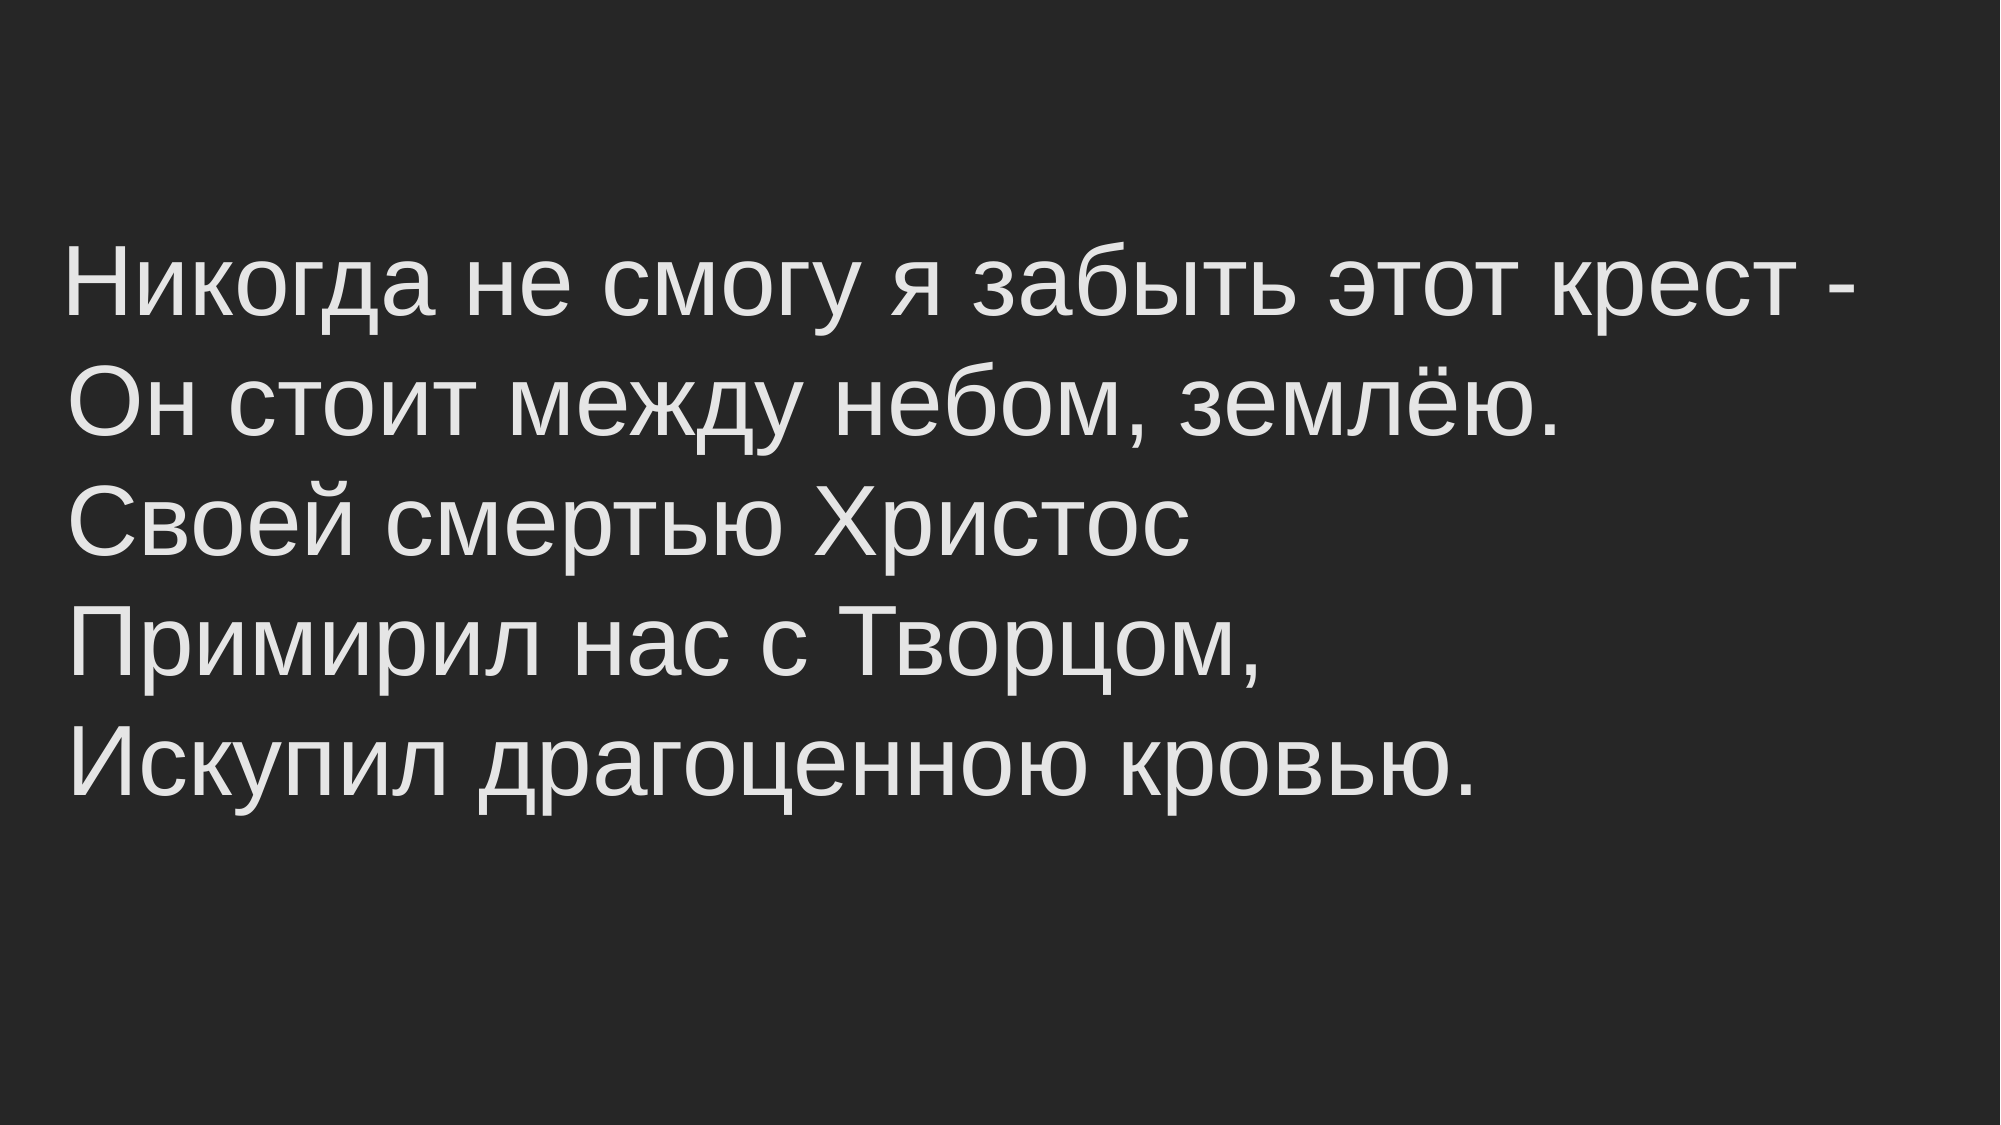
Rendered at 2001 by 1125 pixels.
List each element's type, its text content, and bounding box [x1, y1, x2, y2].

text_box Никогда не смогу я забыть этот крест - Он стоит между небом, землёю. Своей смертью Христос Примирил нас с Творцом, Искупил драгоценною кровью. [23, 0, 2000, 1031]
